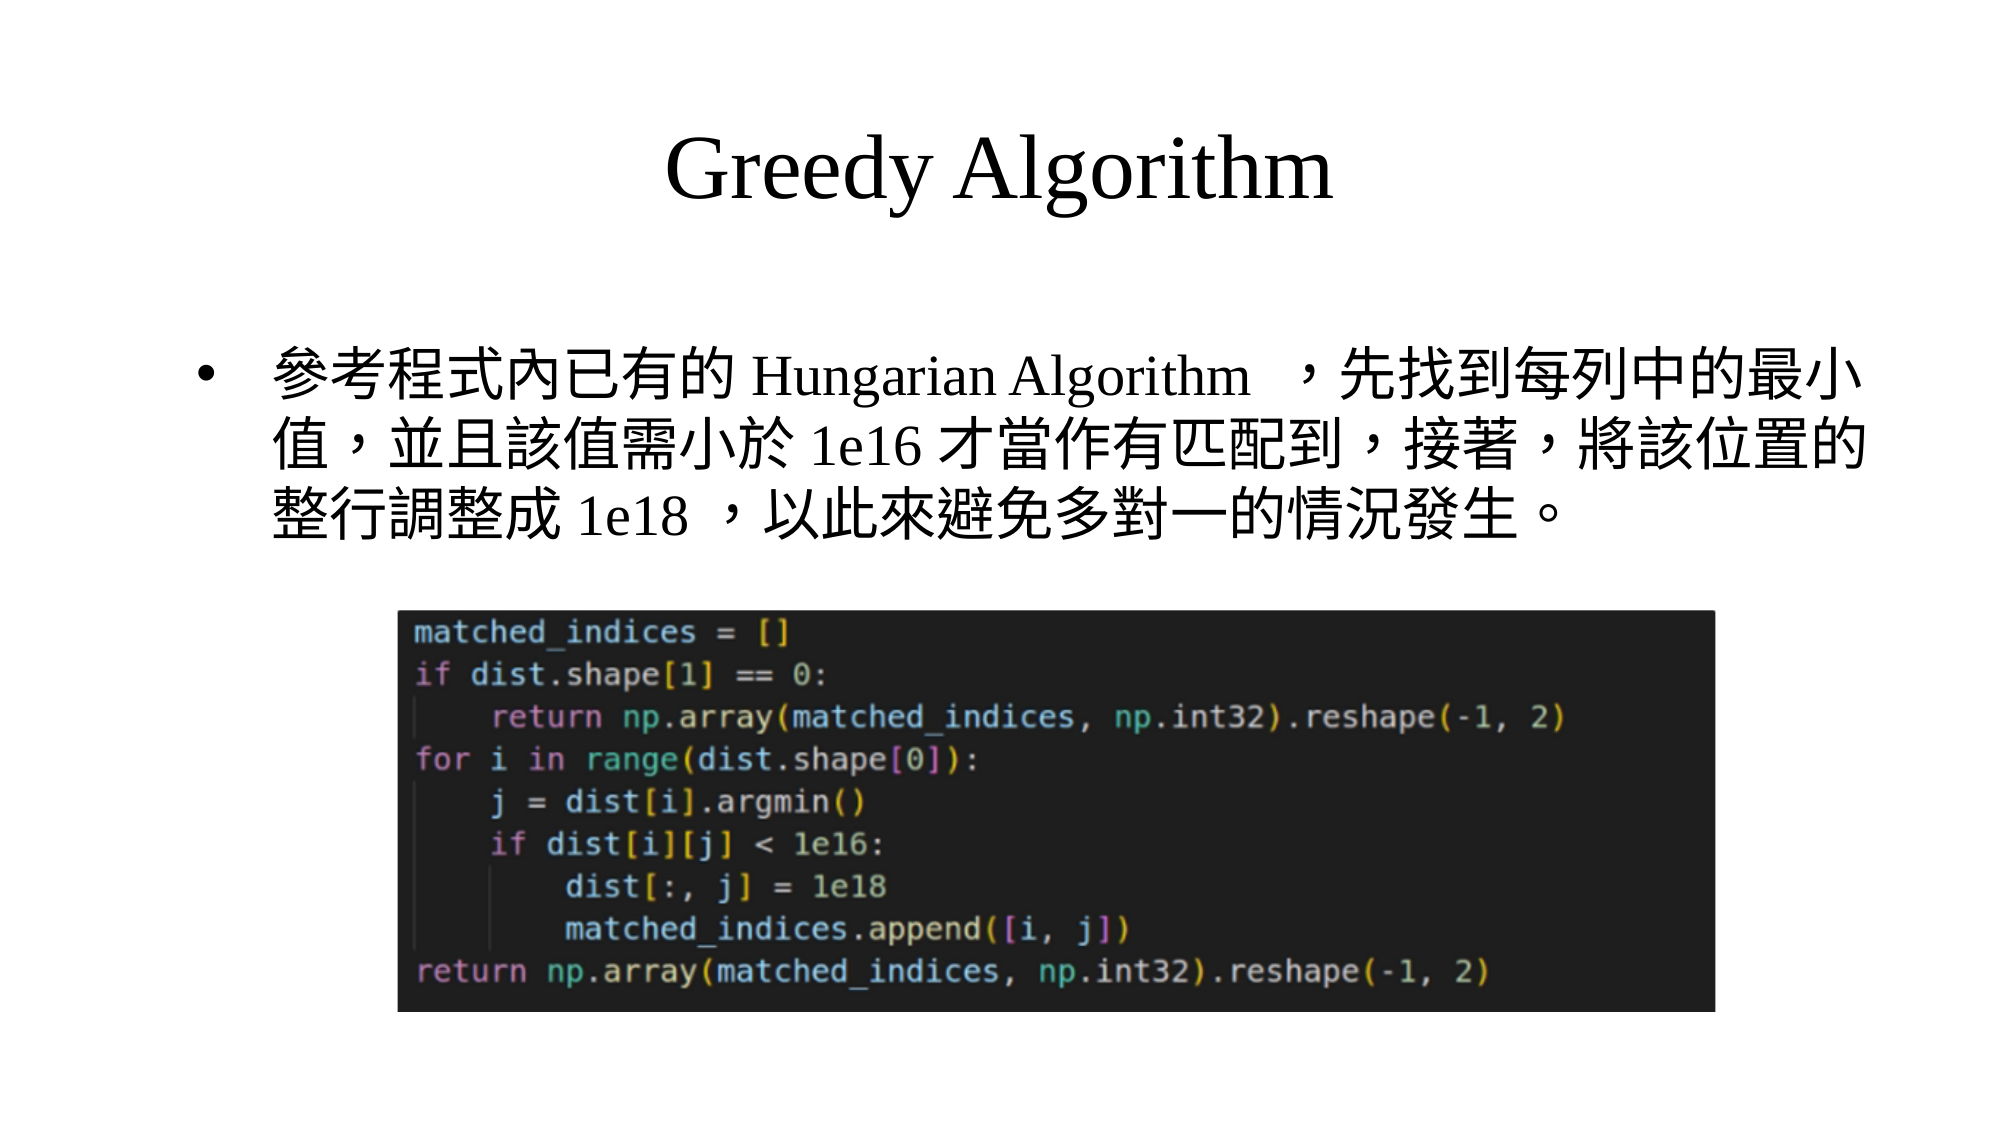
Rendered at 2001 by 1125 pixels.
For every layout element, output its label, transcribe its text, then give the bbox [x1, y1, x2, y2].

text_box 參考程式內已有的Hungarian Algorithm ，先找到每列中的最小值，並且該值需小於1e16才當作有匹配到，接著，將該位置的整行調整成1e18，以此來避免多對一的情況發生。 [181, 329, 1931, 555]
title Greedy Algorithm [137, 59, 1863, 278]
picture [395, 609, 1717, 1012]
